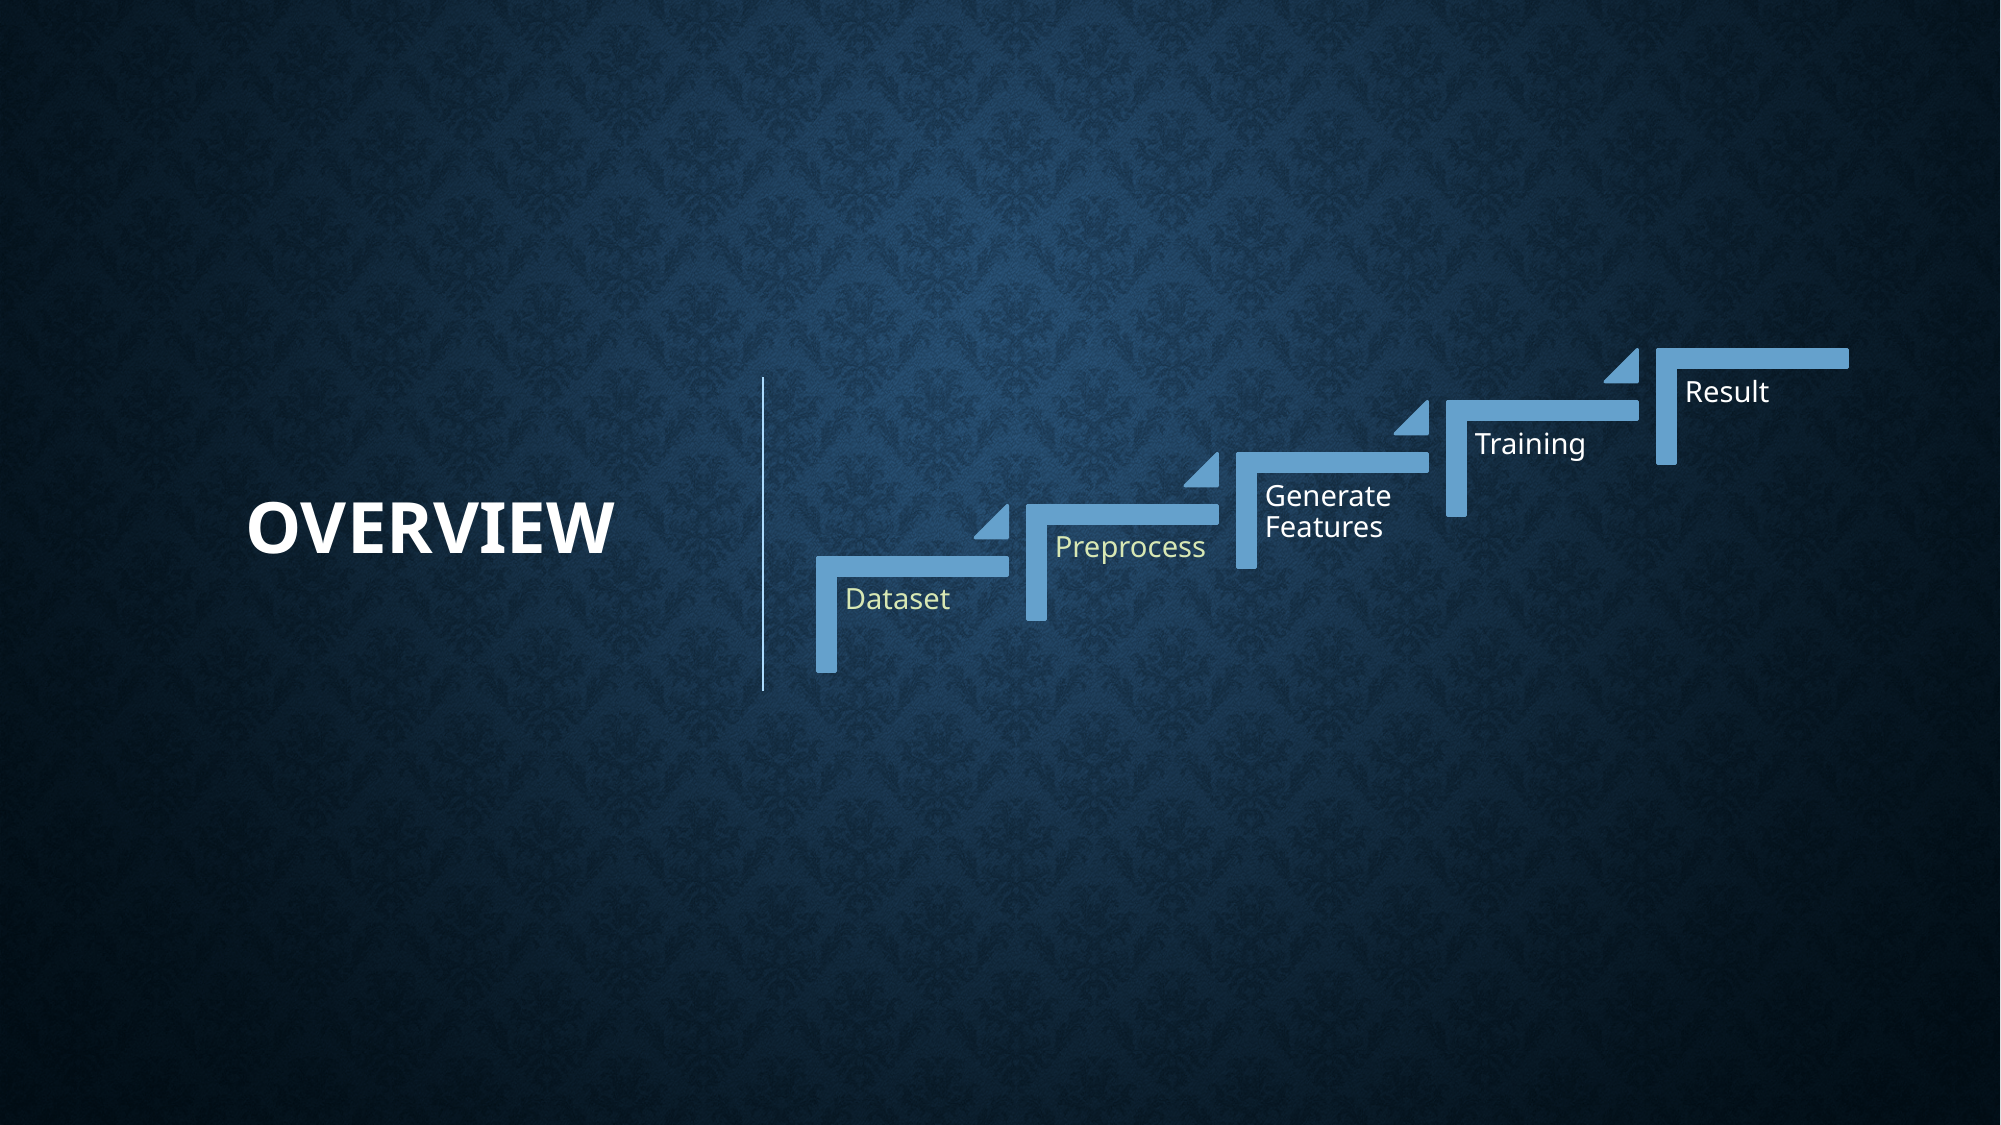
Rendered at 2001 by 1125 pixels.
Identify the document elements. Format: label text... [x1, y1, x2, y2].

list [815, 158, 1849, 918]
title Overview [149, 152, 711, 910]
text_box [0, 0, 2000, 1125]
